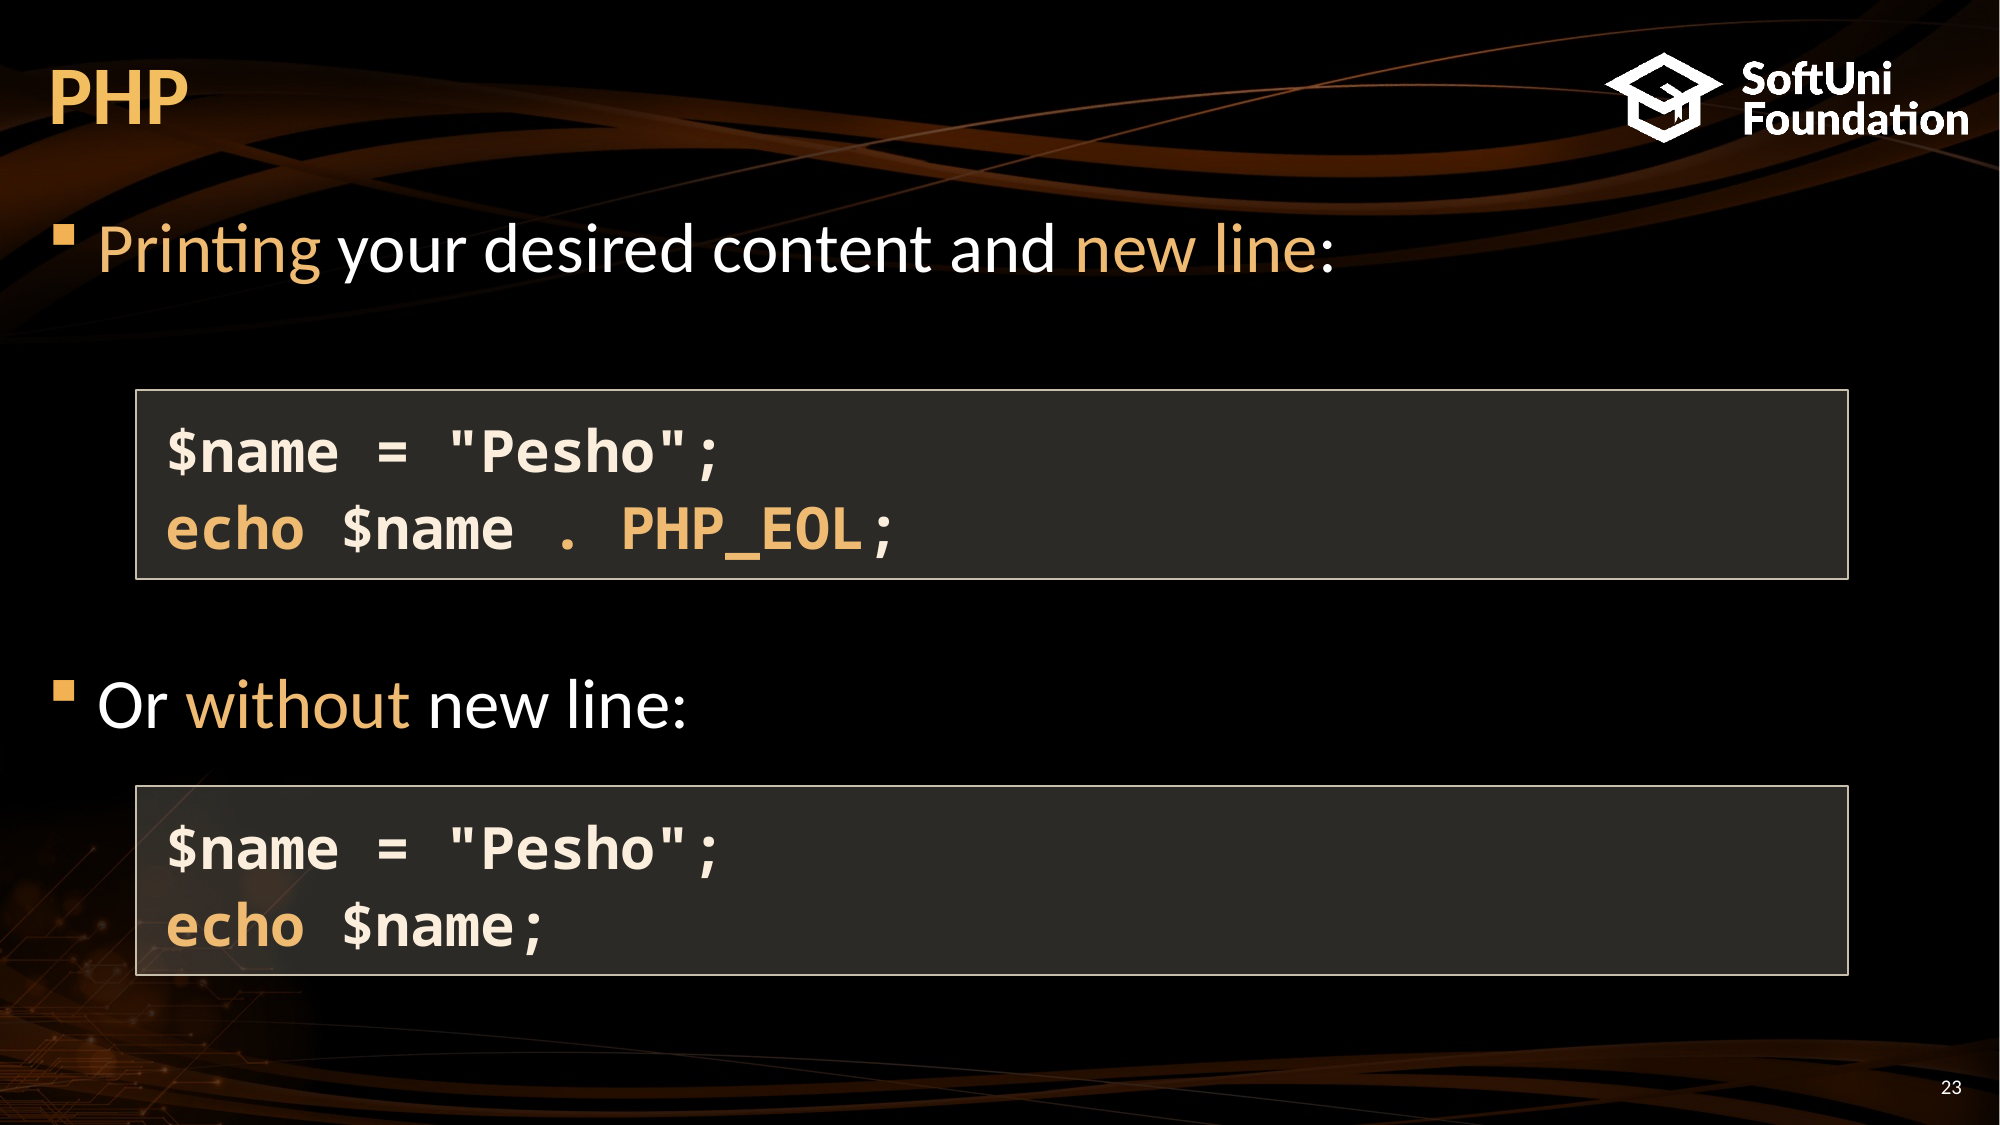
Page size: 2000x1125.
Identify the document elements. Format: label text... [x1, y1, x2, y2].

text_box $name = "Pesho"; echo $name . PHP_EOL; [135, 389, 1849, 580]
text_box $name = "Pesho"; echo $name; [135, 786, 1849, 976]
text_box Printing your desired content and new line: Or without new line: [29, 191, 1967, 1105]
title PHP [30, 6, 1602, 189]
picture [0, 0, 2000, 1125]
